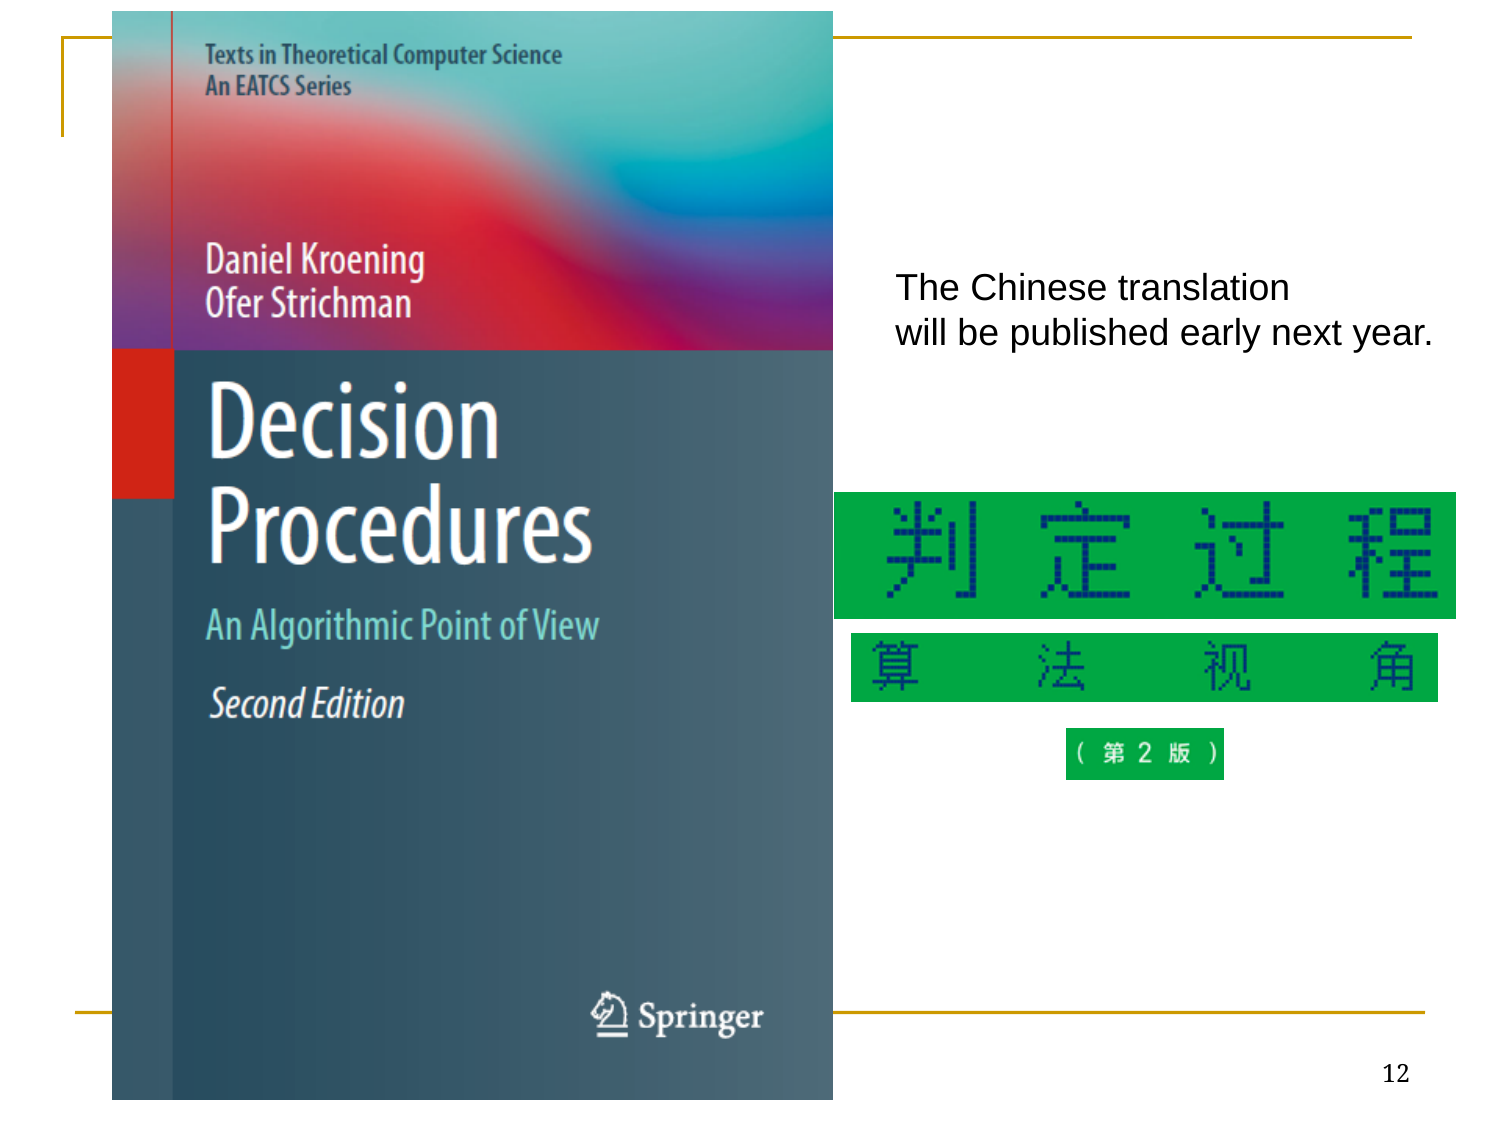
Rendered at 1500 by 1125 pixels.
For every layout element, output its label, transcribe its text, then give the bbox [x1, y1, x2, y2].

slide_number 12 [1074, 1024, 1425, 1100]
picture [834, 491, 1456, 619]
picture [111, 11, 833, 1100]
picture [851, 632, 1439, 702]
picture [1065, 728, 1225, 781]
text_box The Chinese translation will be published early next year. [880, 255, 1449, 361]
